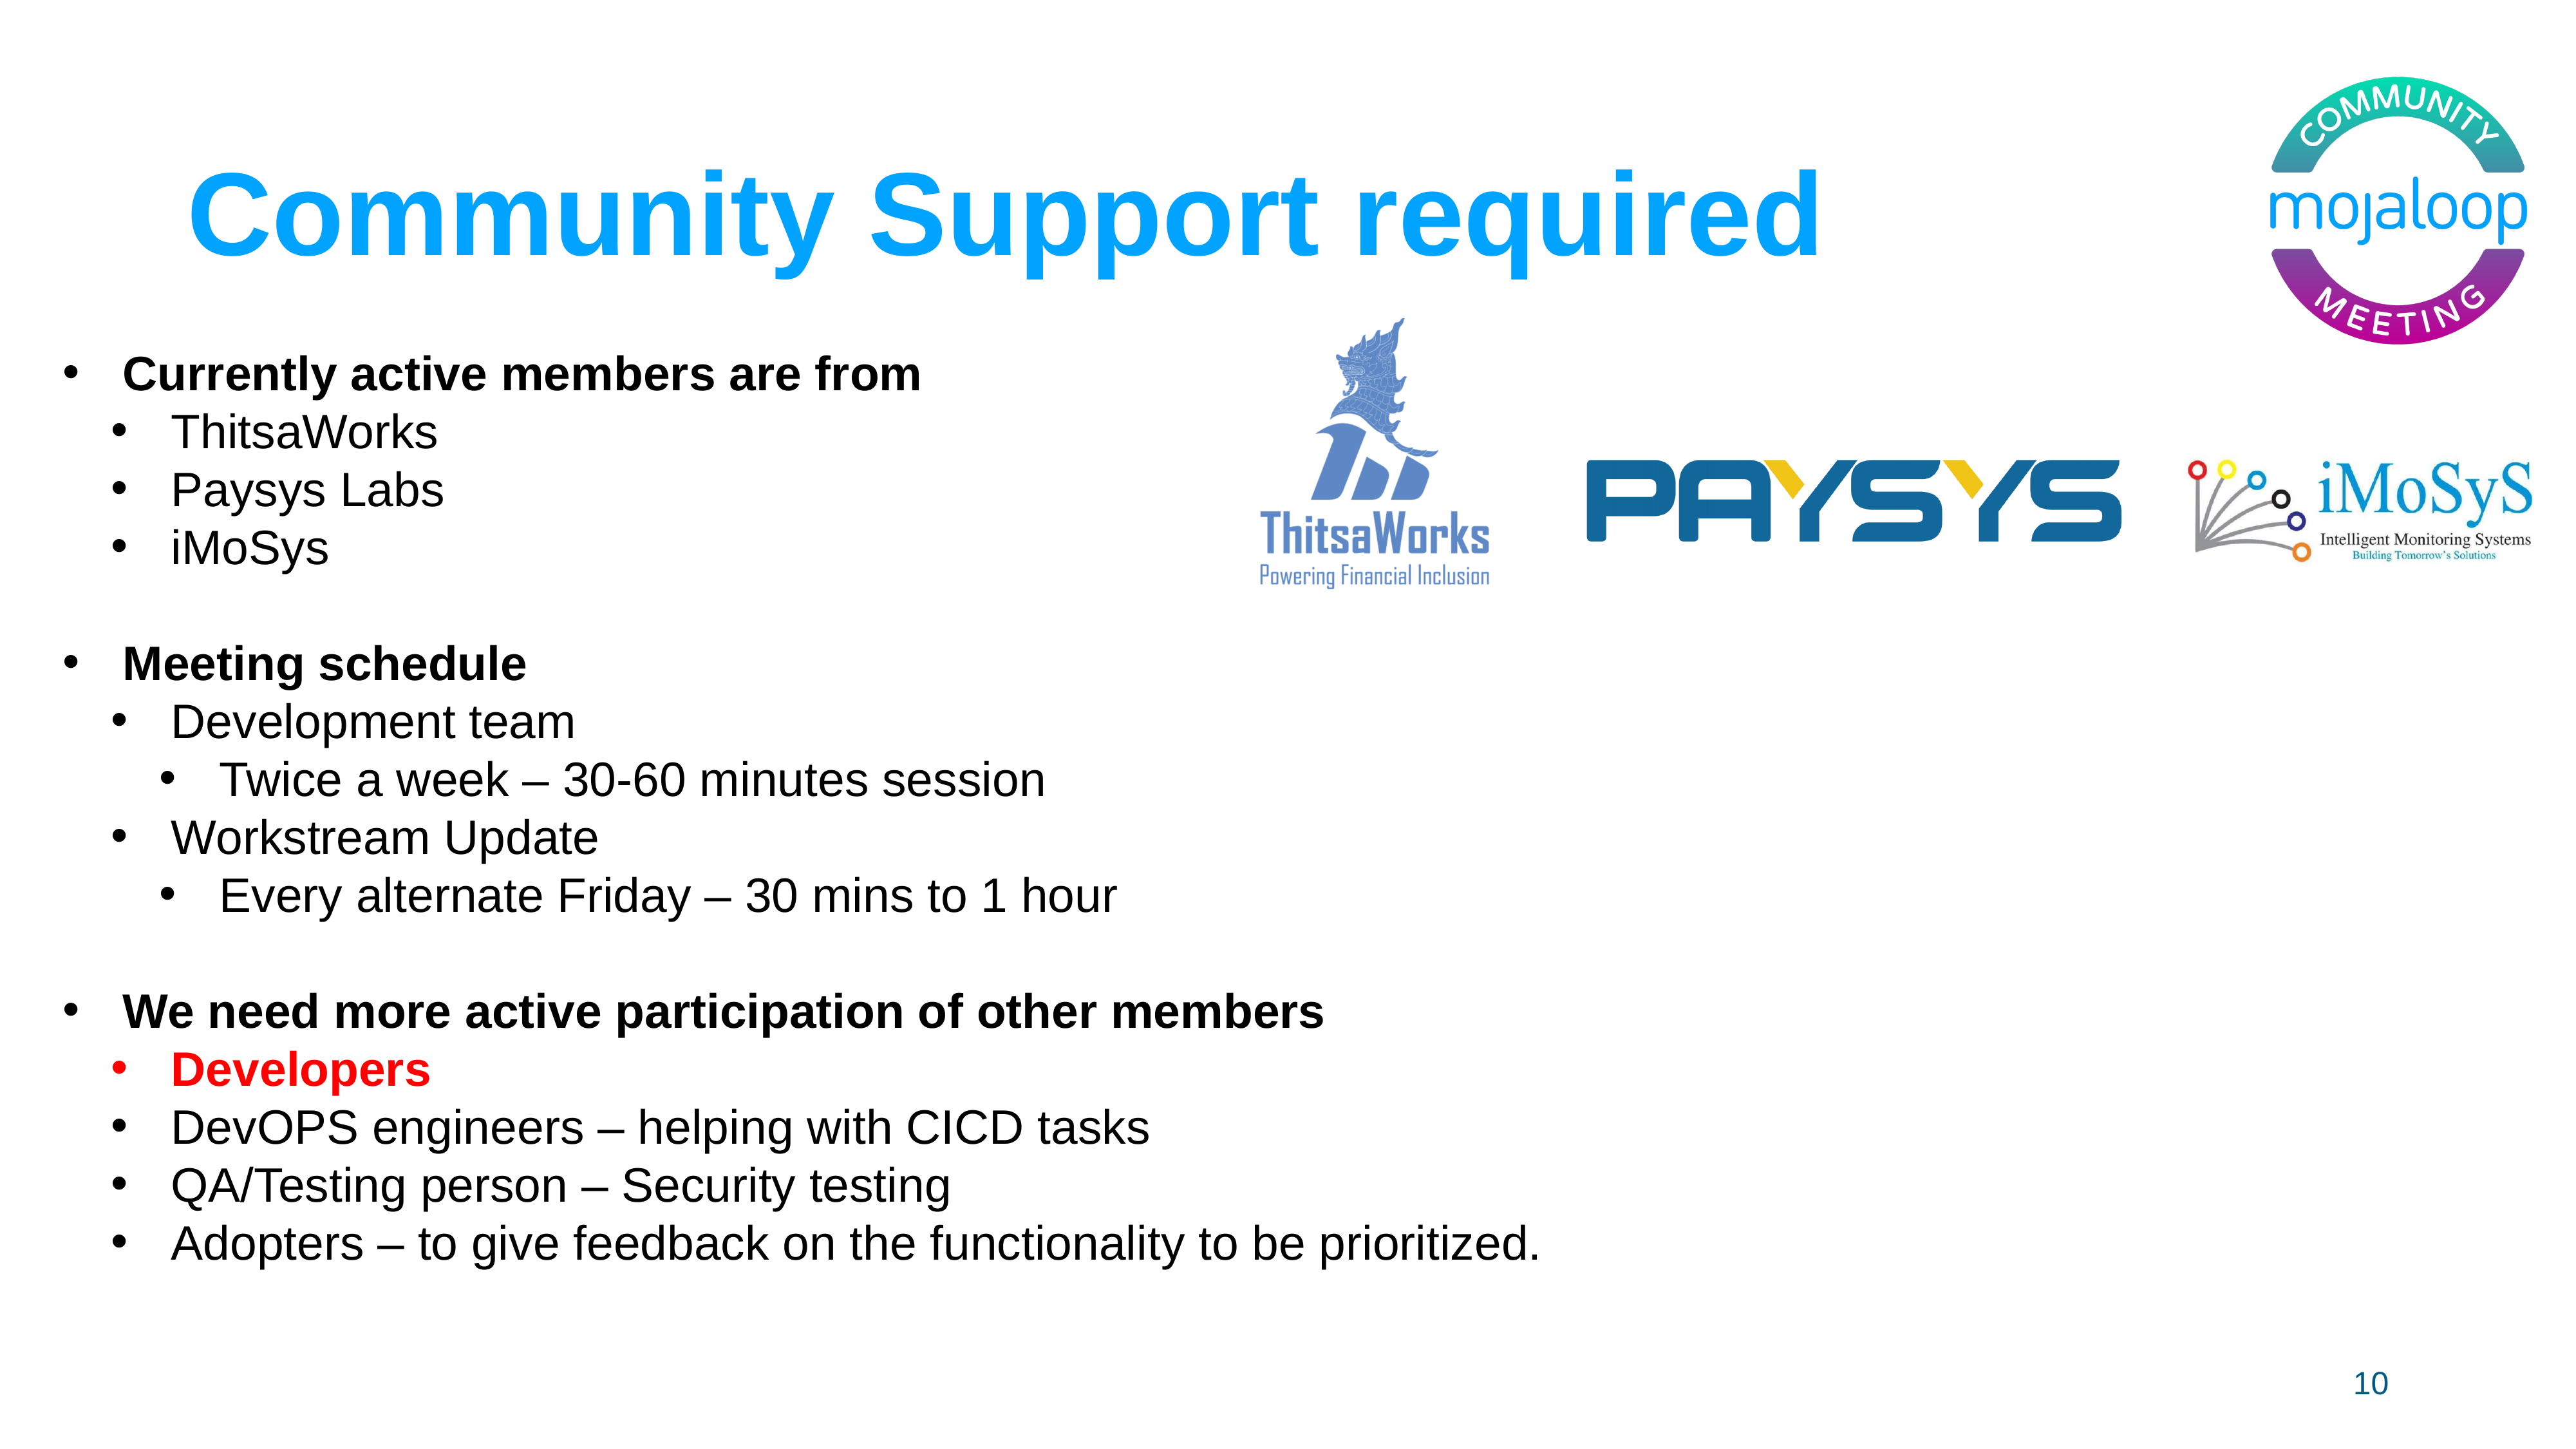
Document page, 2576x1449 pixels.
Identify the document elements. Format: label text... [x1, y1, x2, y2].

title Community Support required [177, 77, 2194, 337]
picture [1579, 445, 2129, 557]
picture [2181, 357, 2534, 663]
text_box Currently active members are from ThitsaWorks Paysys Labs iMoSys Meeting schedule Development team Twice a week – 30-60 minutes session Workstream Update Every alternate Friday – 30 mins to 1 hour We need more active participation of other members Developers DevOPS engineers – helping with CICD tasks QA/Testing person – Security testing Adopters – to give feedback on the functionality to be prioritized. [53, 337, 2399, 1274]
picture [2270, 77, 2528, 345]
picture [1206, 285, 1543, 623]
slide_number 10 [1819, 1343, 2399, 1421]
